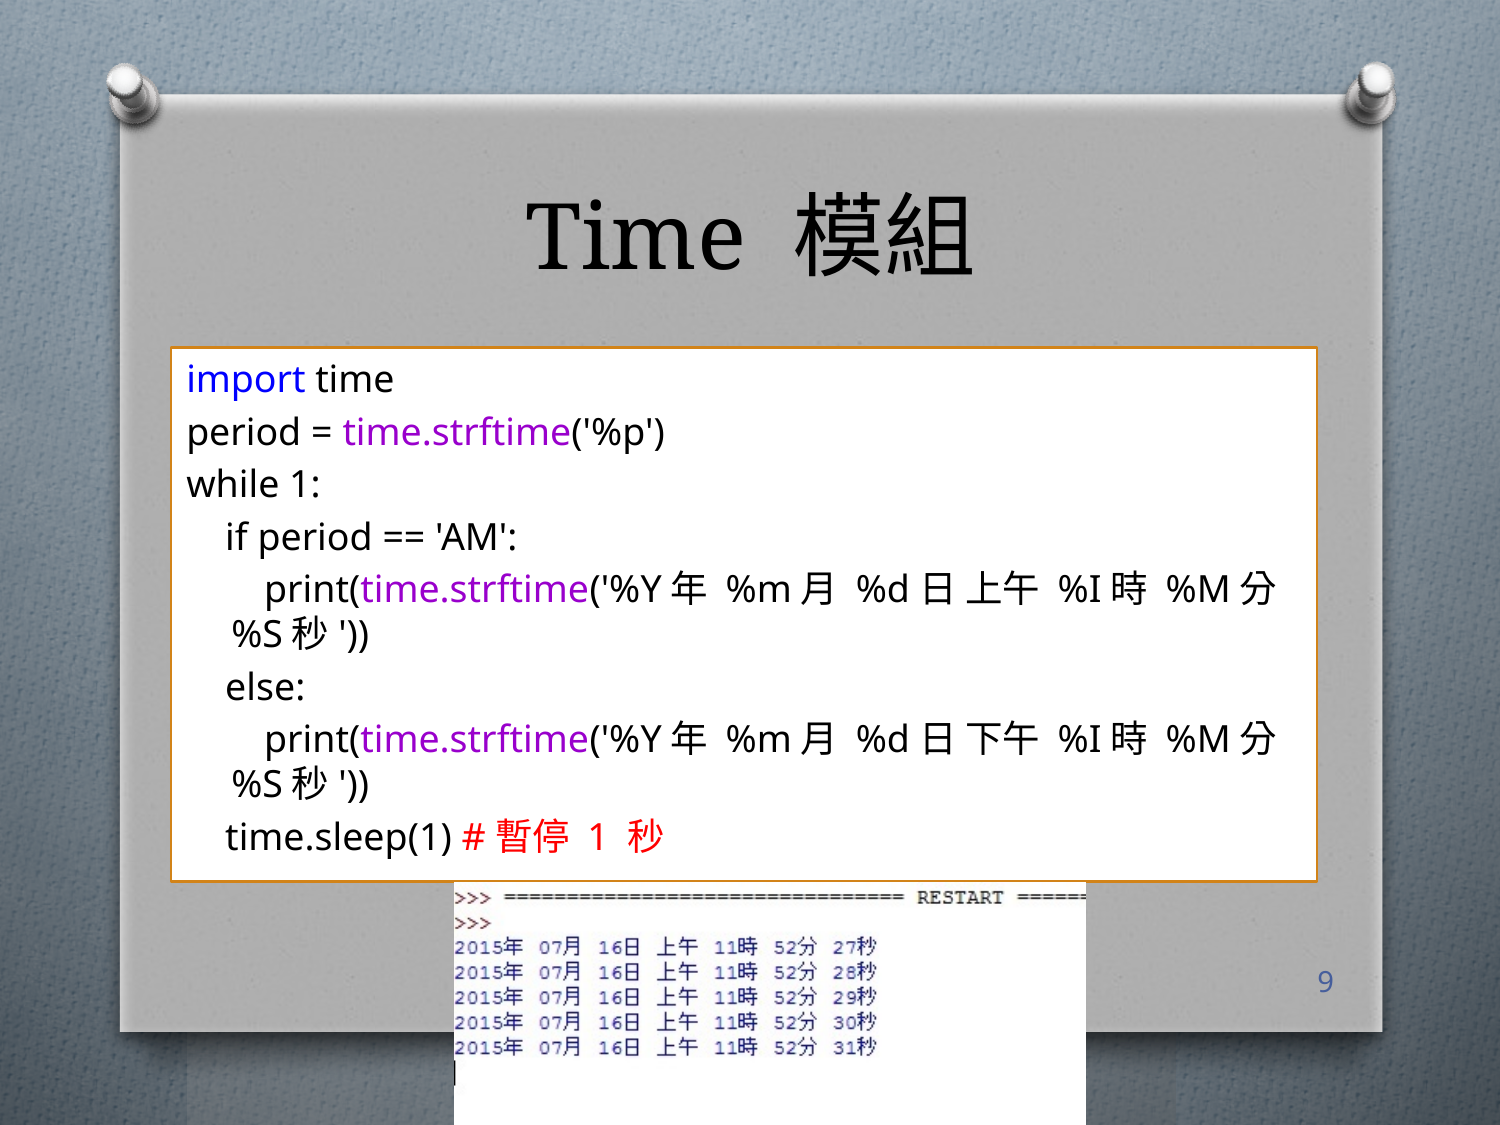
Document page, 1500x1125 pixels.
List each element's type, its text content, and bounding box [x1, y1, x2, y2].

picture [75, 29, 198, 153]
slide_number 9 [1258, 952, 1350, 1013]
picture [454, 882, 1087, 1125]
picture [1317, 35, 1439, 156]
list import time period = time.strftime('%p') while 1: if period == 'AM': print(time.strftime('%Y年 %m月 %d日 上午 %I時 %M分 %S秒')) else: print(time.strftime('%Y年 %m月 %d日 下午 %I時 %M分 %S秒')) time.sleep(1) #暫停 1 秒 [170, 346, 1318, 883]
title Time 模組 [179, 134, 1323, 332]
